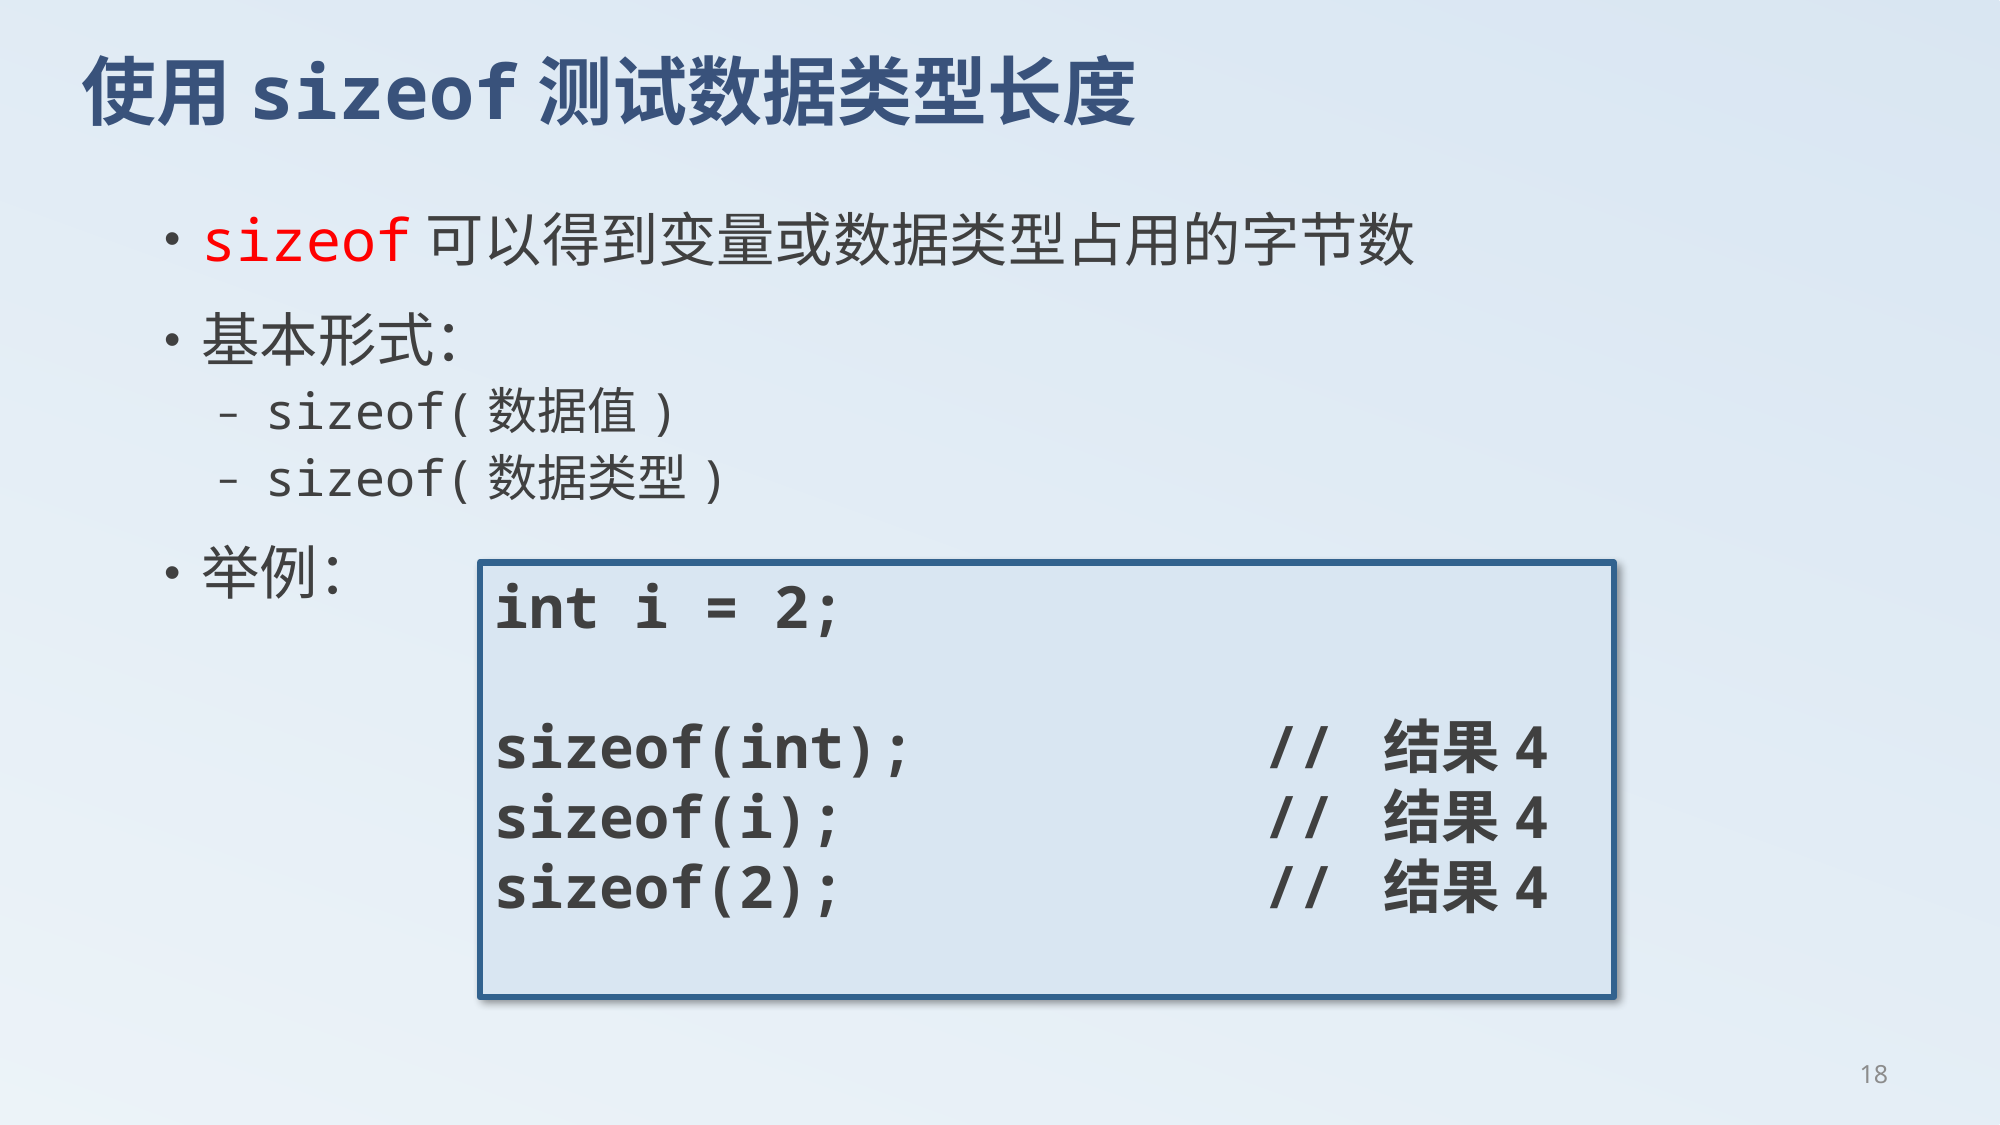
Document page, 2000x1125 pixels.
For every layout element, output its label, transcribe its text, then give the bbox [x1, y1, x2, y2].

text_box int i = 2; sizeof(int); // 结果4 sizeof(i); // 结果4 sizeof(2); // 结果4 [479, 562, 1614, 998]
title 使用sizeof测试数据类型长度 [66, 54, 1867, 197]
list sizeof可以得到变量或数据类型占用的字节数 基本形式： sizeof(数据值) sizeof(数据类型) 举例： [148, 202, 1837, 936]
